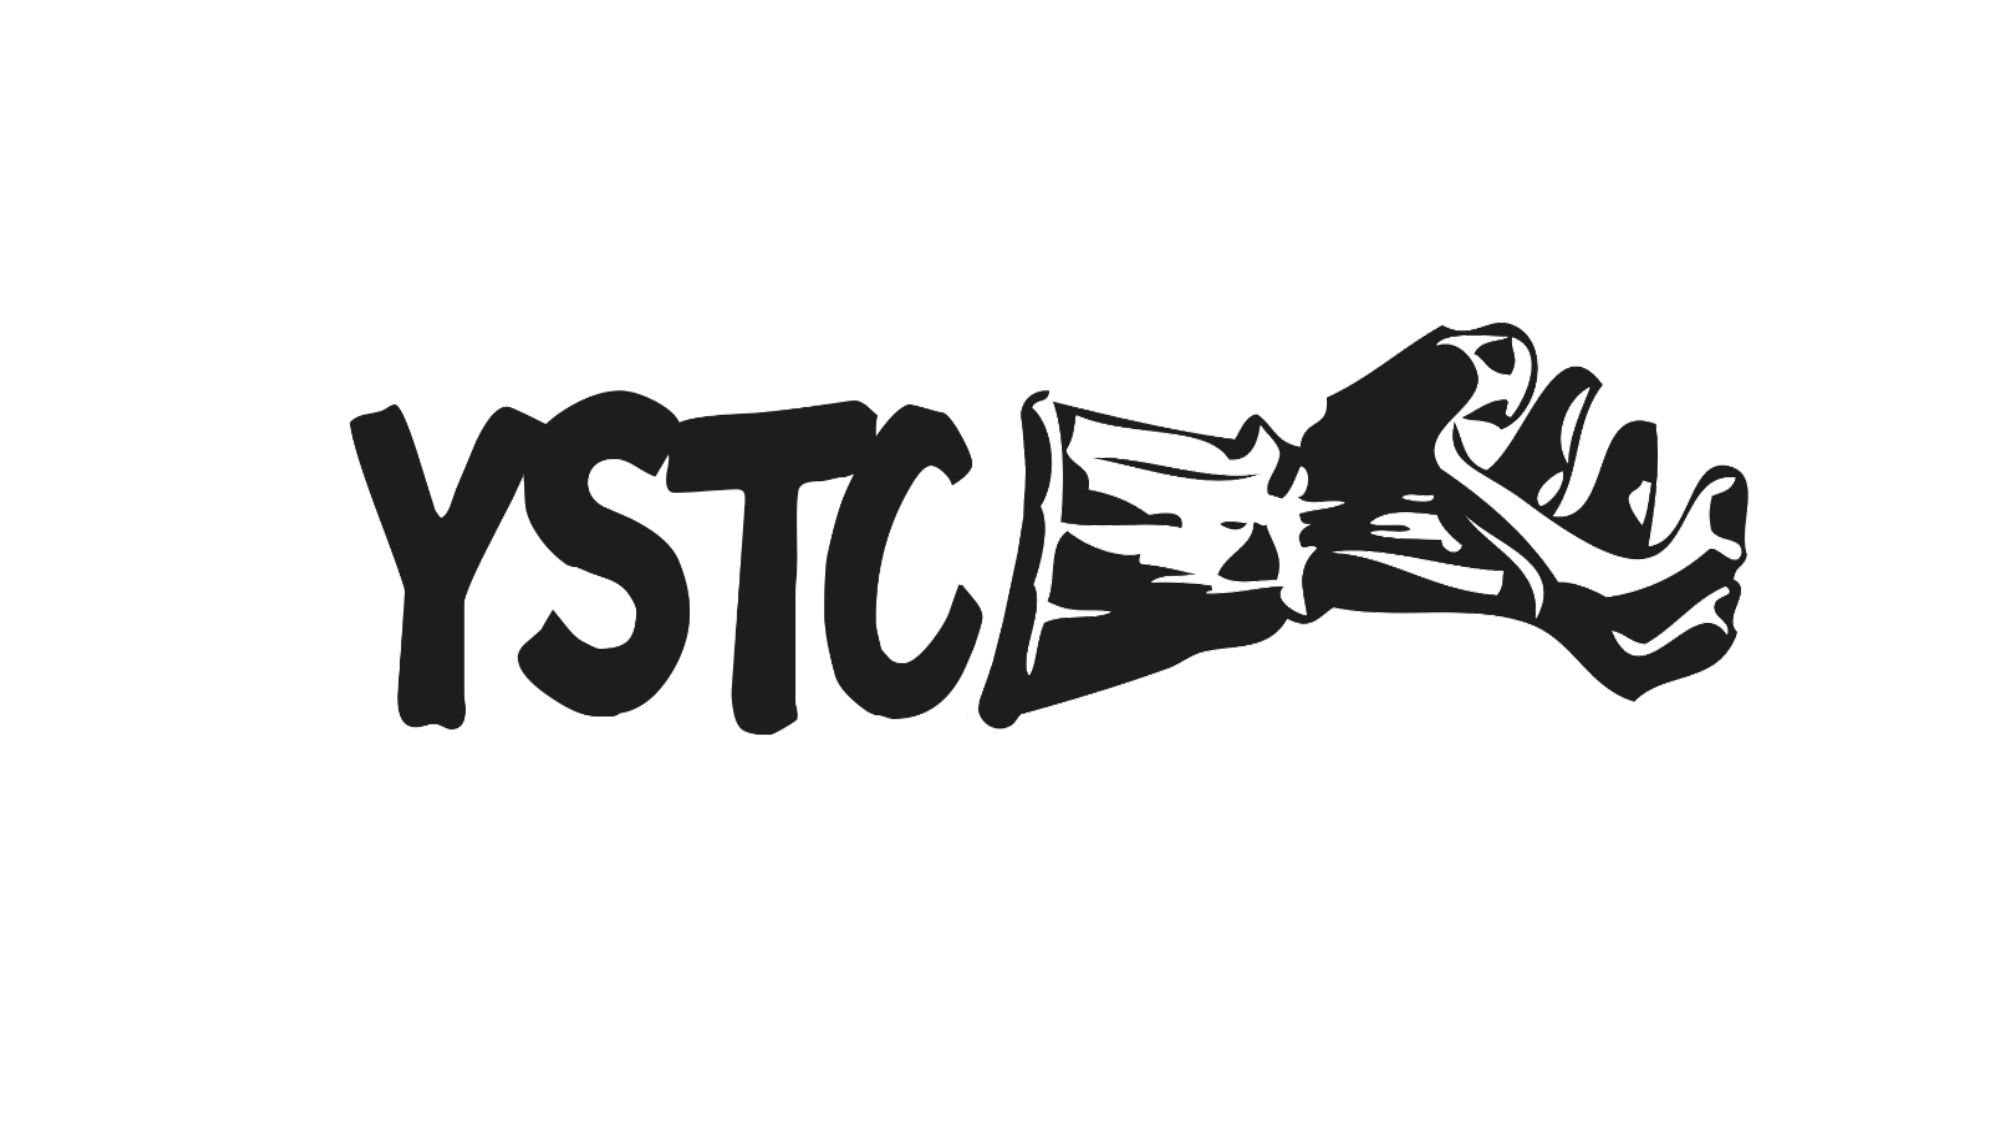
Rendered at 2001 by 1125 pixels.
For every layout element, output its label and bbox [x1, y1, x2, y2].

picture [217, 155, 1832, 948]
